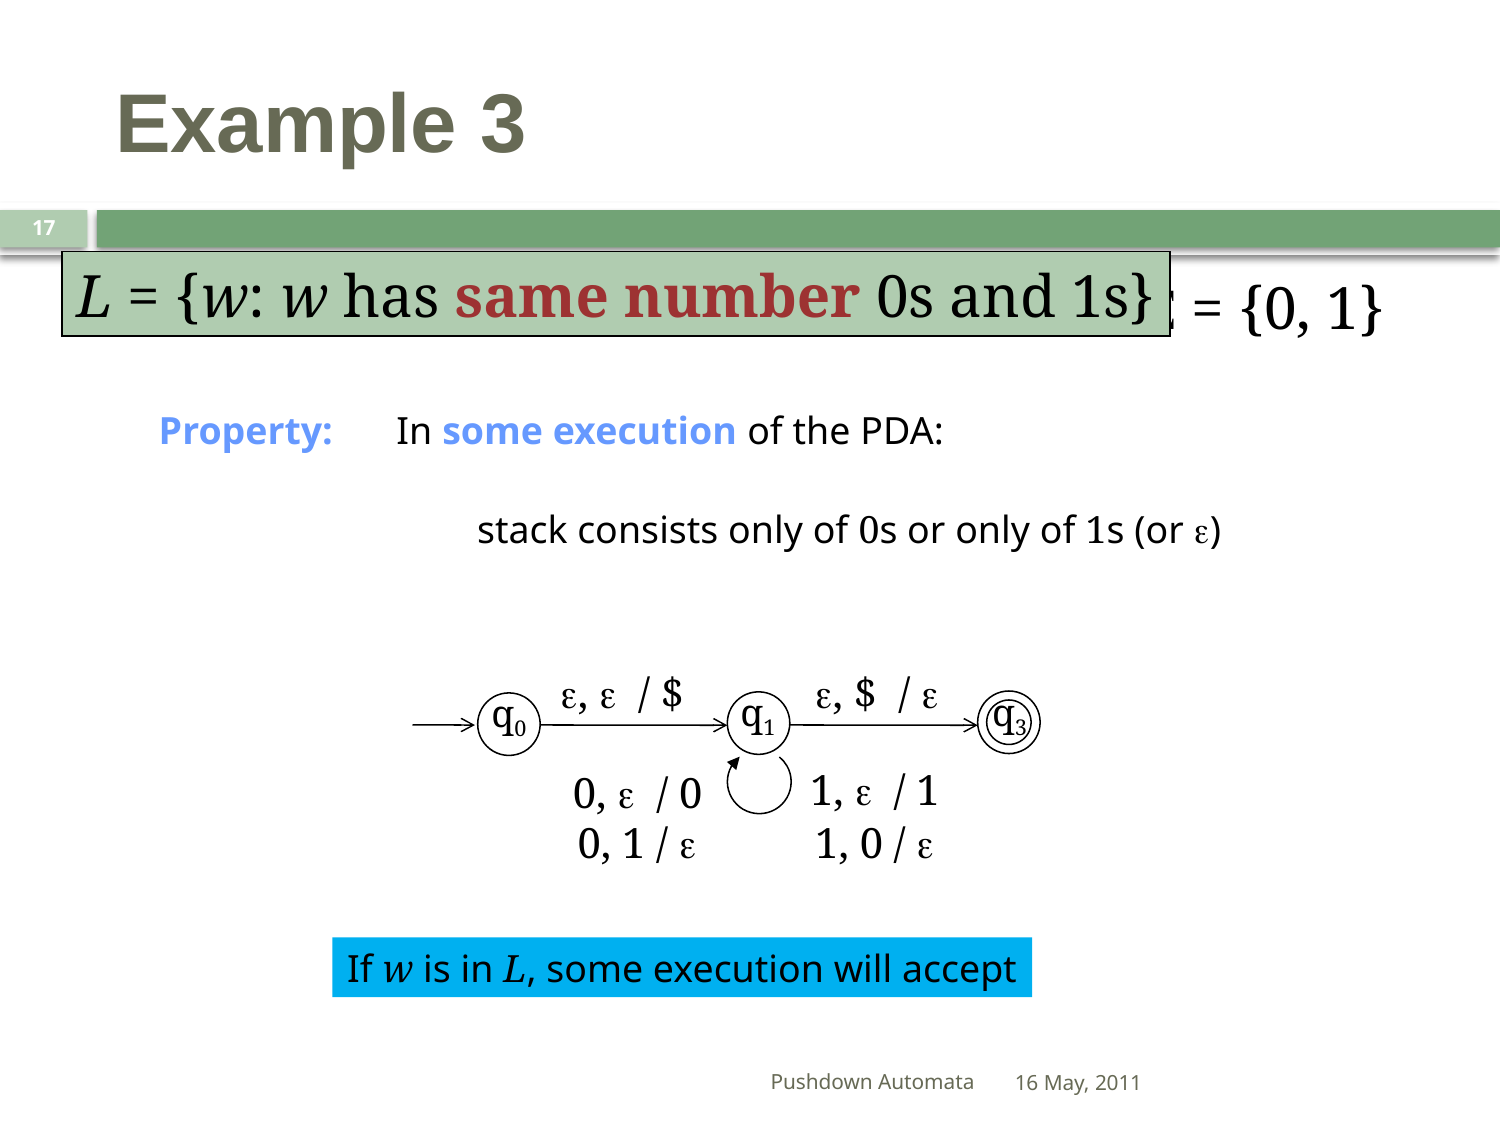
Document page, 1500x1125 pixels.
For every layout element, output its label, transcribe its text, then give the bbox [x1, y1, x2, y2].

title Example 3 [100, 37, 1438, 200]
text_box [412, 659, 1041, 876]
text_box If w is in L, some execution will accept [332, 937, 1033, 998]
text_box In some execution of the PDA: [381, 399, 959, 460]
footer Pushdown Automata [99, 1052, 990, 1113]
slide_number 17 [0, 208, 88, 249]
text_box S = {0, 1} [1127, 264, 1400, 349]
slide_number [999, 1052, 1438, 1113]
text_box L = {w: w has same number 0s and 1s} [61, 251, 1170, 337]
text_box Property: [144, 399, 348, 460]
text_box stack consists only of 0s or only of 1s (or e) [462, 499, 1237, 559]
